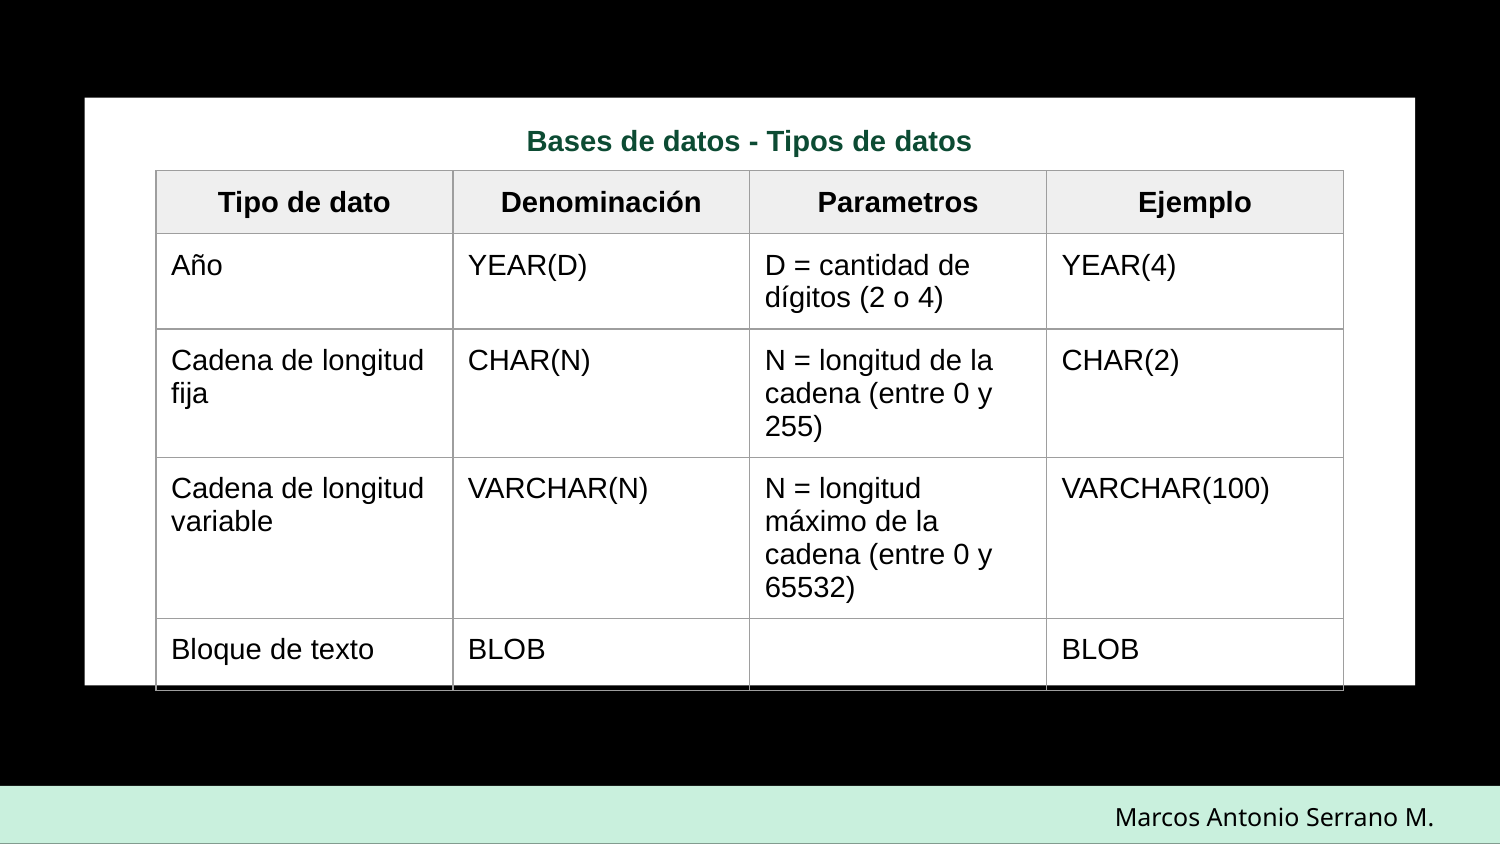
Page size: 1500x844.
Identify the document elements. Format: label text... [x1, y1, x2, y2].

table_cell YEAR(D) [454, 234, 749, 328]
table_cell BLOB [454, 619, 749, 690]
text_box Bases de datos - Tipos de datos [347, 107, 1152, 170]
text_box [0, 785, 1001, 844]
table_cell Año [157, 234, 452, 328]
table_cell Cadena de longitud fija [157, 330, 452, 457]
table_cell BLOB [1047, 619, 1343, 690]
table_cell N = longitud máximo de la cadena (entre 0 y 65532) [750, 458, 1046, 618]
table_cell VARCHAR(N) [454, 458, 749, 618]
table_cell N = longitud de la cadena (entre 0 y 255) [750, 330, 1046, 457]
table_cell Cadena de longitud variable [157, 458, 452, 618]
text_box [84, 97, 1416, 686]
table_cell D = cantidad de dígitos (2 o 4) [750, 234, 1046, 328]
table_cell VARCHAR(100) [1047, 458, 1343, 618]
table_header Parametros [750, 171, 1046, 233]
table_cell Bloque de texto [157, 619, 452, 690]
table_cell [750, 619, 1046, 690]
table_header Denominación [454, 171, 749, 233]
table_cell CHAR(N) [454, 330, 749, 457]
table_cell YEAR(4) [1047, 234, 1343, 328]
table_header Ejemplo [1047, 171, 1343, 233]
text_box [1450, 785, 1500, 844]
table_header Tipo de dato [157, 171, 452, 233]
text_box Marcos Antonio Serrano M. [1001, 785, 1450, 844]
table_cell CHAR(2) [1047, 330, 1343, 457]
